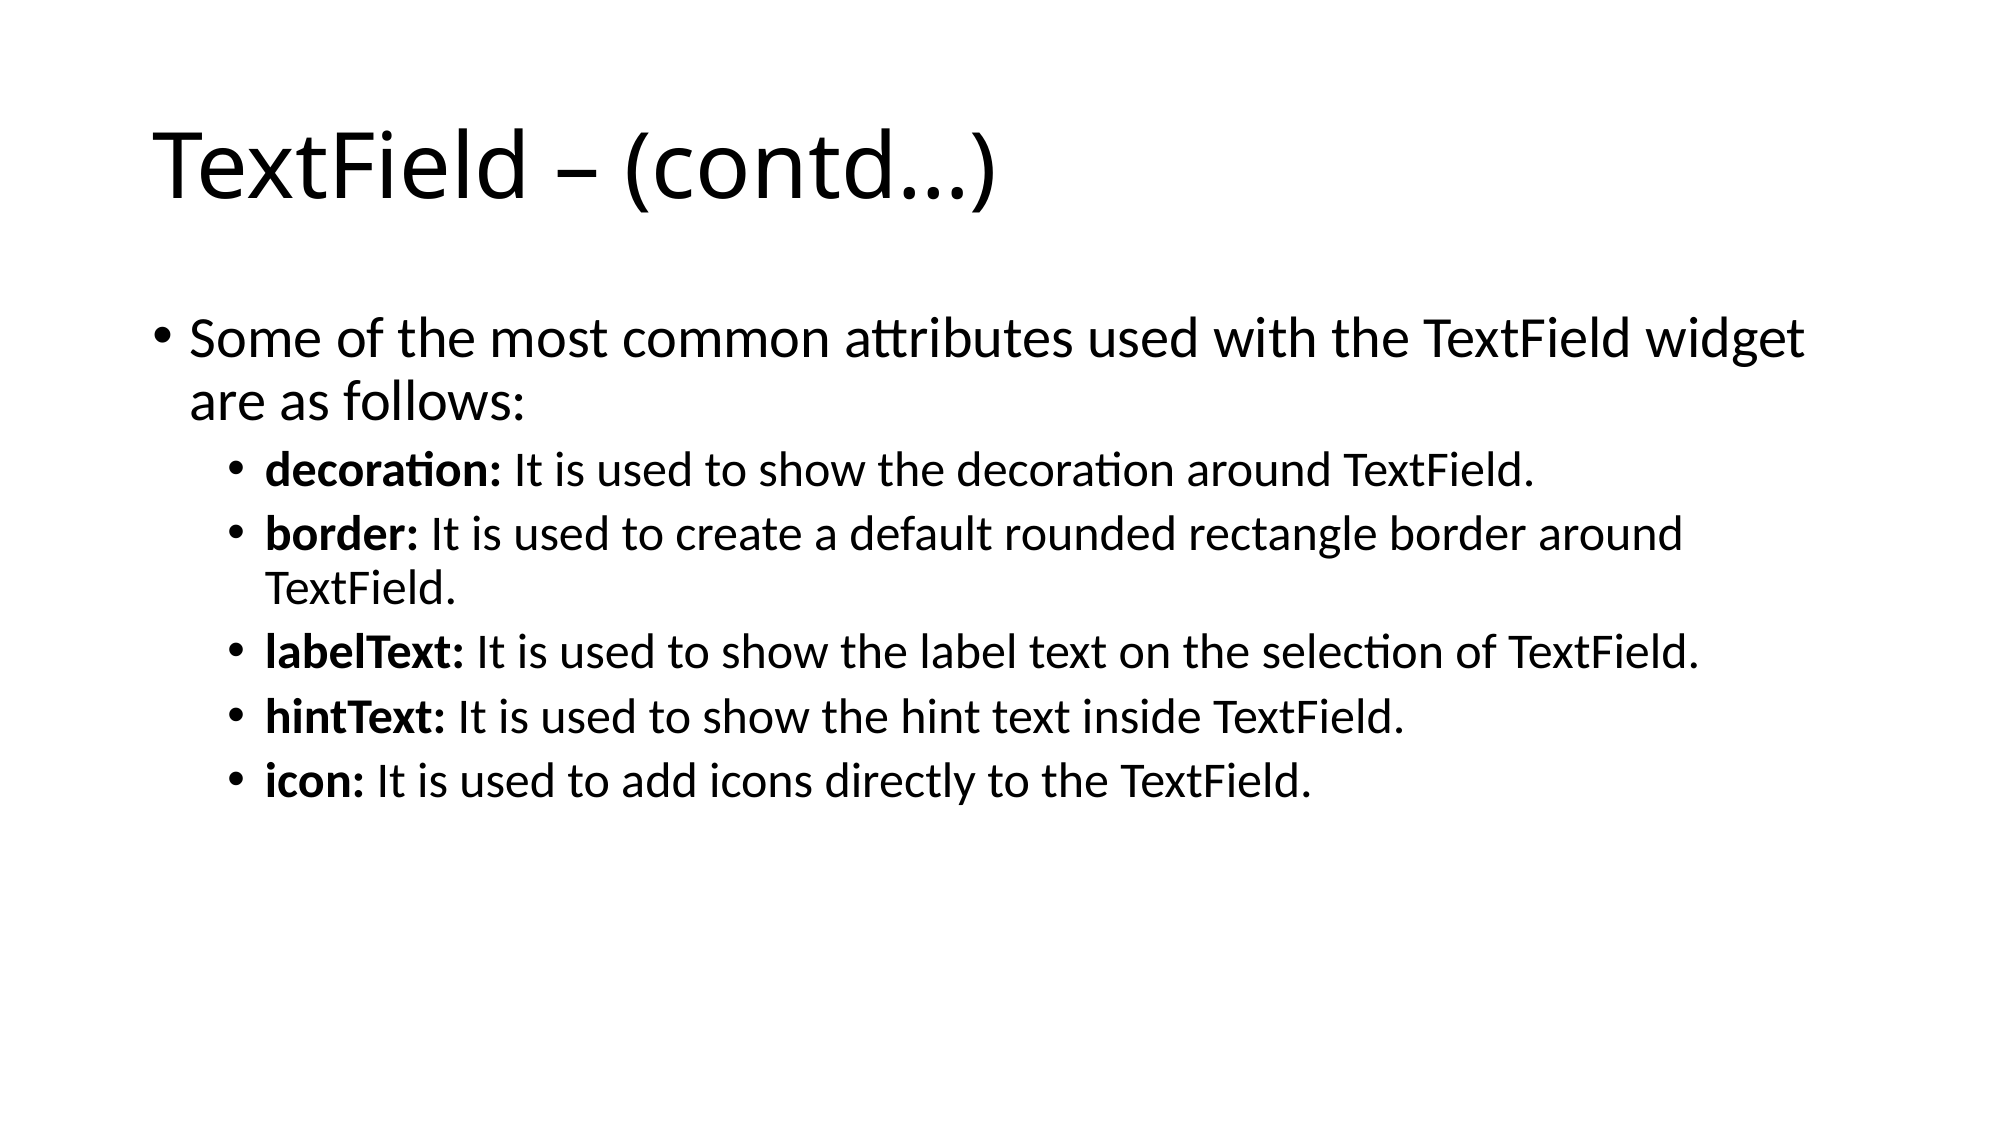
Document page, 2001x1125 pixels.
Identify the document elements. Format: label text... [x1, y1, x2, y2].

list Some of the most common attributes used with the TextField widget are as follows: decoration: It is used to show the decoration around TextField. border: It is used to create a default rounded rectangle border around TextField. labelText: It is used to show the label text on the selection of TextField. hintText: It is used to show the hint text inside TextField. icon: It is used to add icons directly to the TextField. [137, 299, 1863, 1014]
title TextField – (contd…) [137, 59, 1863, 278]
